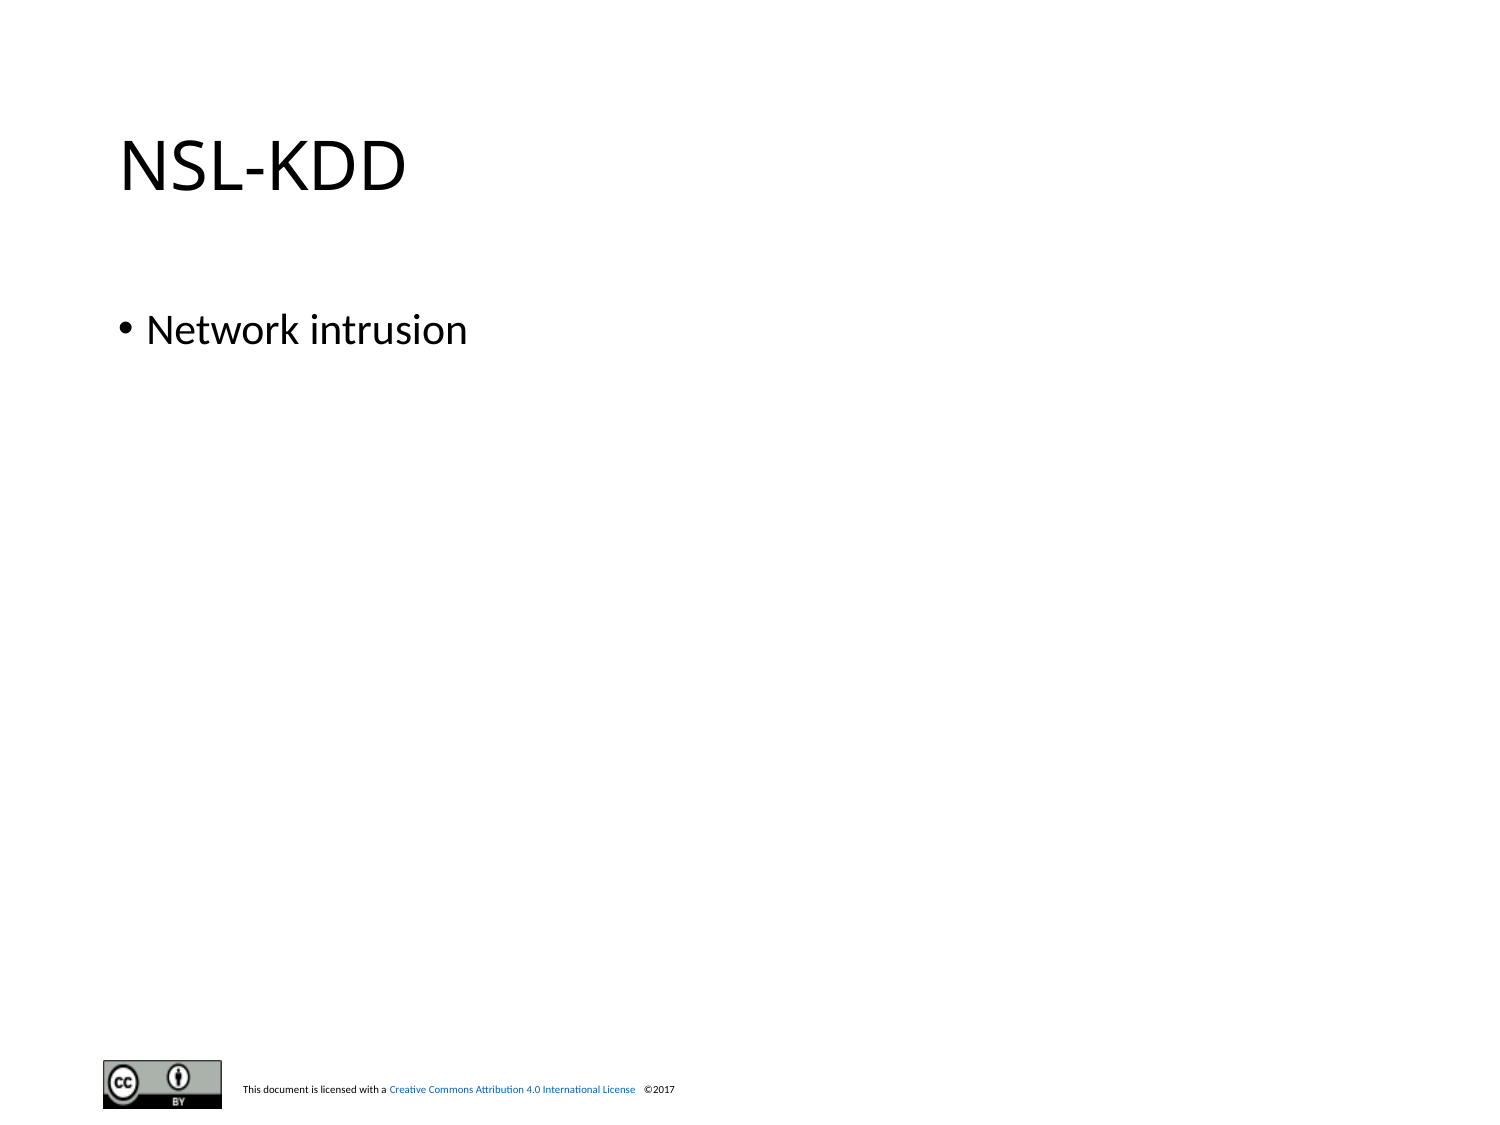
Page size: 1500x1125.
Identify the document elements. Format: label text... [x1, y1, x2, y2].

list Network intrusion [103, 299, 1397, 1014]
picture [103, 1060, 222, 1109]
title NSL-KDD [103, 59, 1397, 278]
